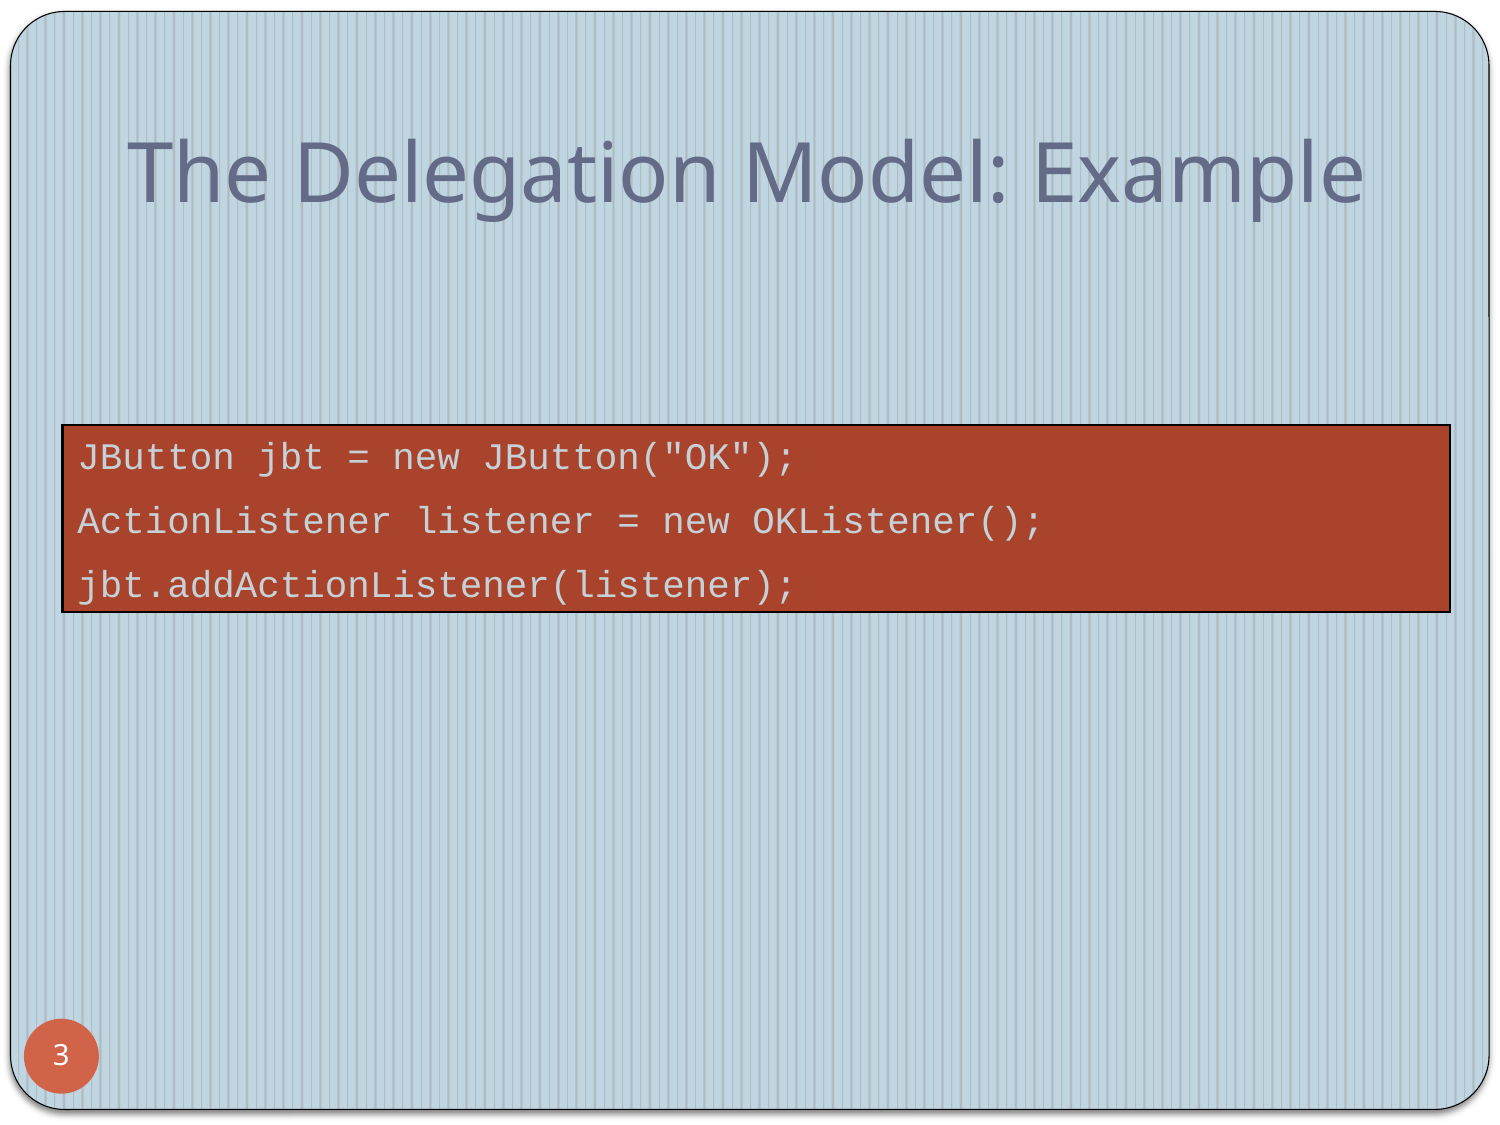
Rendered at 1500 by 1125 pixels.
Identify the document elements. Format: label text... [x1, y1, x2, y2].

slide_number 3 [23, 1018, 99, 1094]
text_box JButton jbt = new JButton("OK"); ActionListener listener = new OKListener(); jbt.addActionListener(listener); [62, 424, 1450, 613]
title The Delegation Model: Example [112, 0, 1388, 235]
